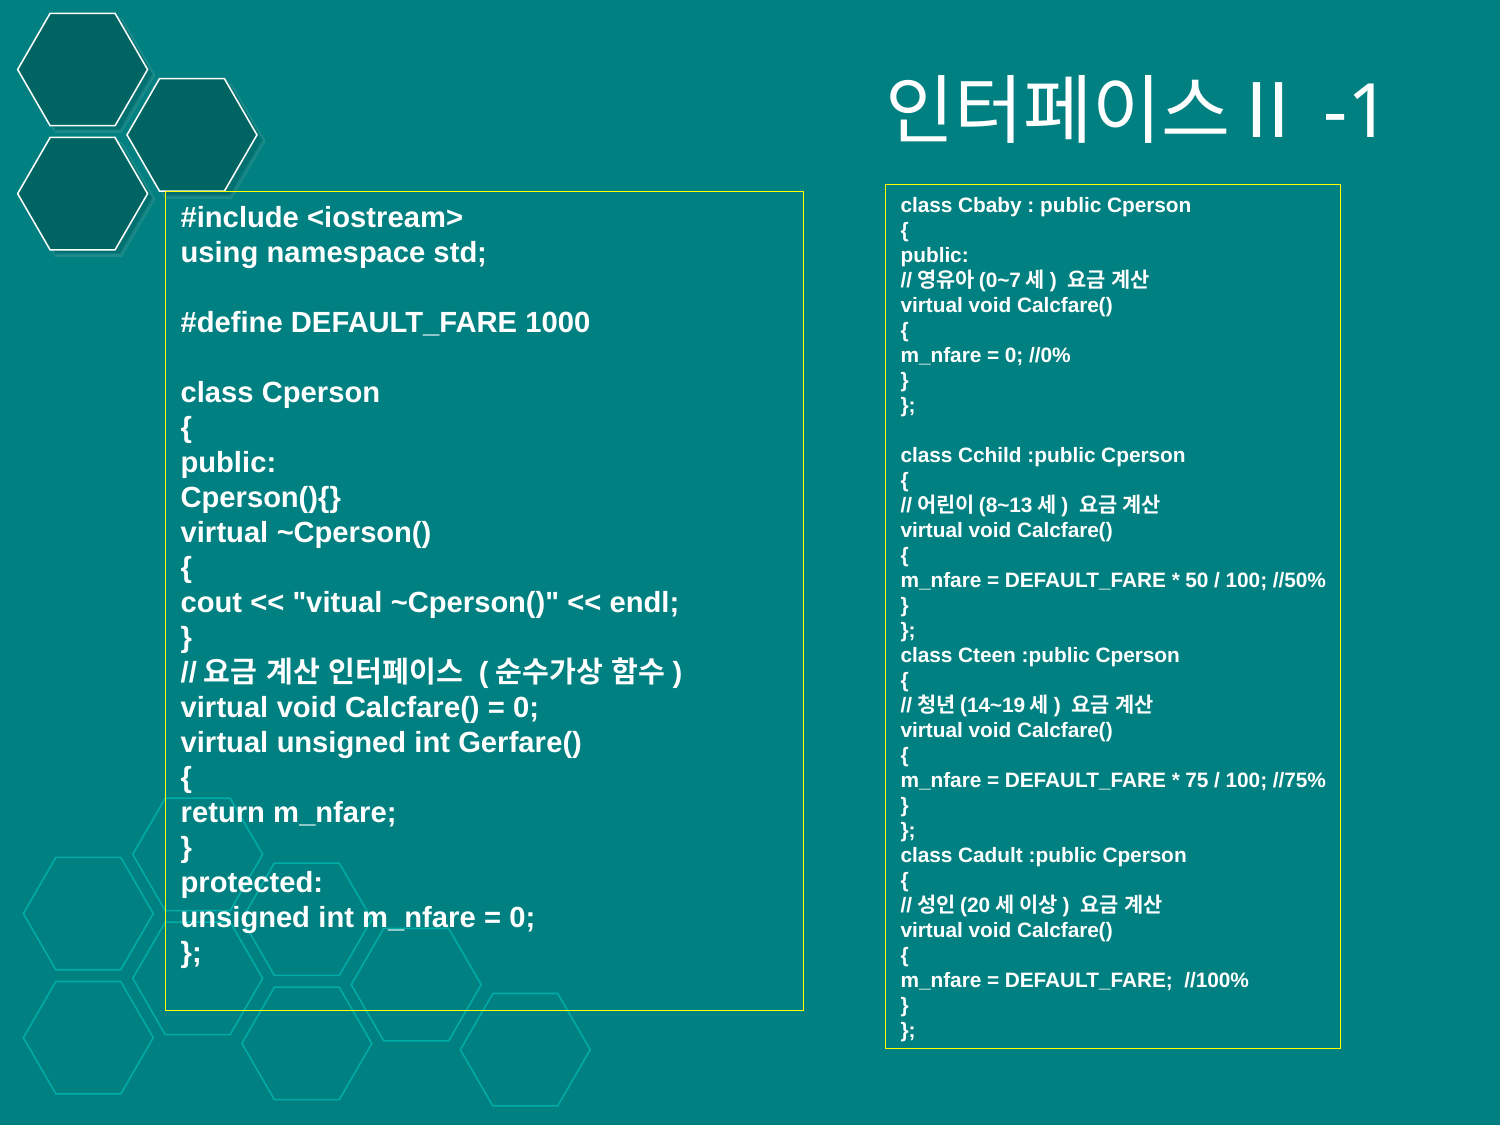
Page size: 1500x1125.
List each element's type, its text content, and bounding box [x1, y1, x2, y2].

text_box #include <iostream> using namespace std; #define DEFAULT_FARE 1000 class Cperson { public: Cperson(){} virtual ~Cperson() { cout << "vitual ~Cperson()" << endl; } //요금 계산 인터페이스 (순수가상 함수) virtual void Calcfare() = 0; virtual unsigned int Gerfare() { return m_nfare; } protected: unsigned int m_nfare = 0; }; [165, 191, 804, 1011]
title 인터페이스Ⅱ-1 [277, 42, 1406, 173]
text_box class Cbaby : public Cperson { public: //영유아(0~7세) 요금 계산 virtual void Calcfare() { m_nfare = 0; //0% } }; class Cchild :public Cperson { //어린이(8~13세) 요금 계산 virtual void Calcfare() { m_nfare = DEFAULT_FARE * 50 / 100; //50% } }; class Cteen :public Cperson { //청년(14~19세) 요금 계산 virtual void Calcfare() { m_nfare = DEFAULT_FARE * 75 / 100; //75% } }; class Cadult :public Cperson { //성인(20세 이상) 요금 계산 virtual void Calcfare() { m_nfare = DEFAULT_FARE; //100% } }; [885, 184, 1341, 1049]
